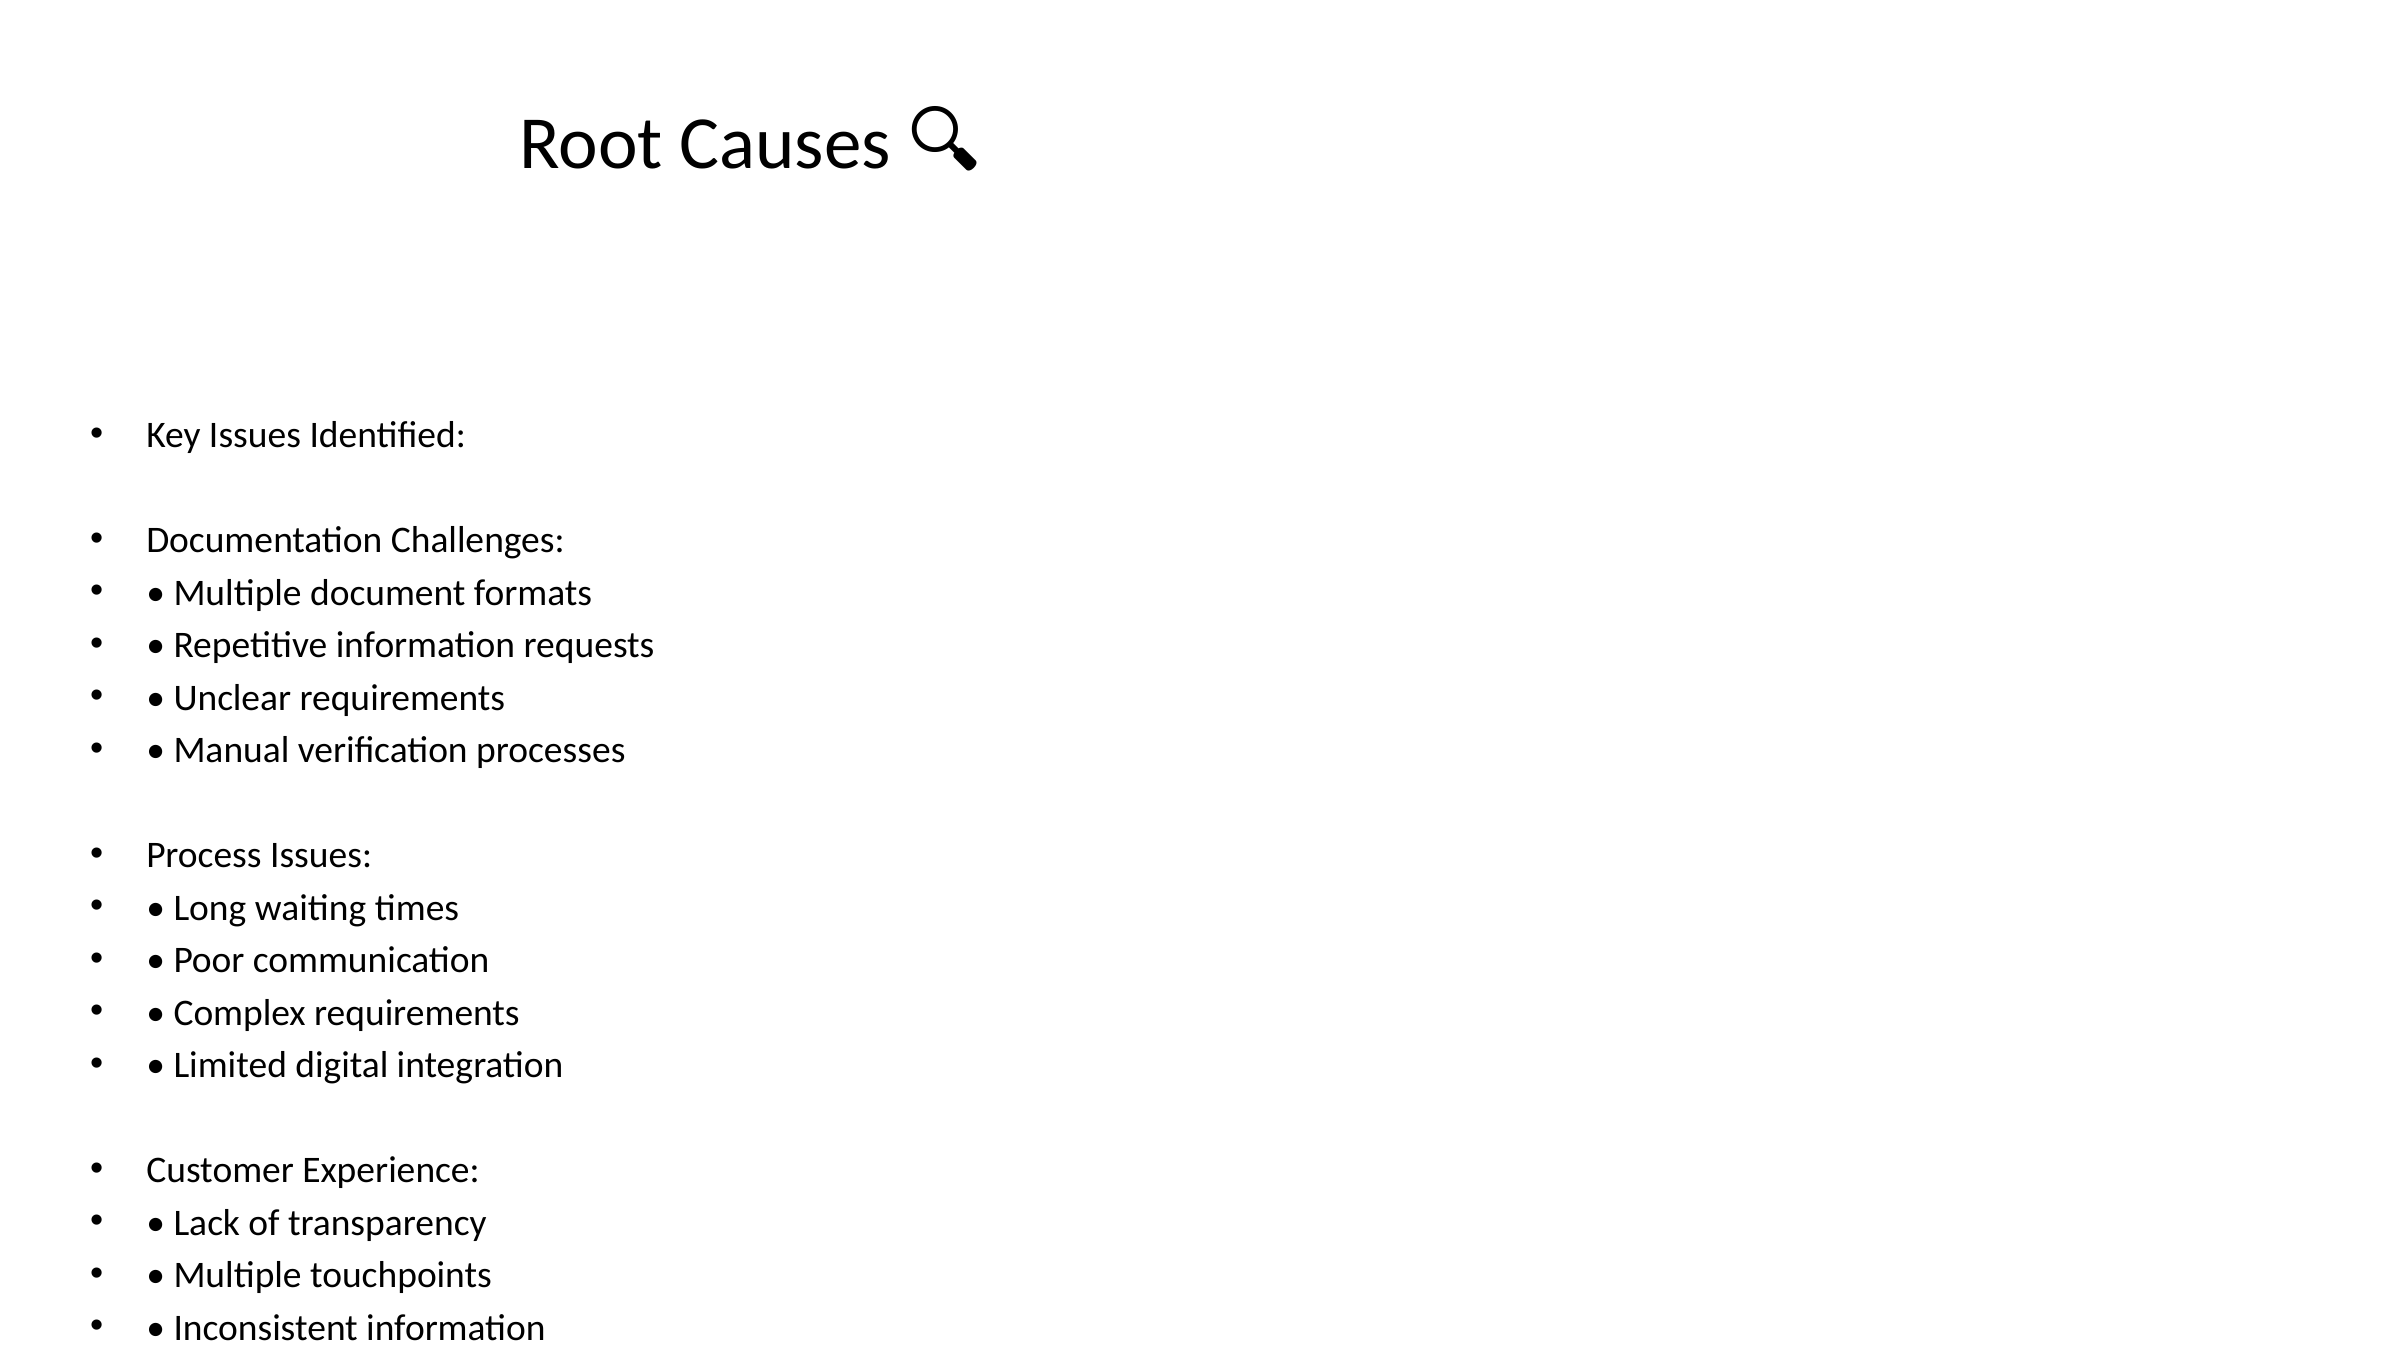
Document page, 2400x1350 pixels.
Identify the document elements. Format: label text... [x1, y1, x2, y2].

list Key Issues Identified: Documentation Challenges: • Multiple document formats • Repetitive information requests • Unclear requirements • Manual verification processes Process Issues: • Long waiting times • Poor communication • Complex requirements • Limited digital integration Customer Experience: • Lack of transparency • Multiple touchpoints • Inconsistent information • Limited self-service options [75, 262, 1425, 1005]
title Root Causes 🔍 [75, 45, 1425, 233]
